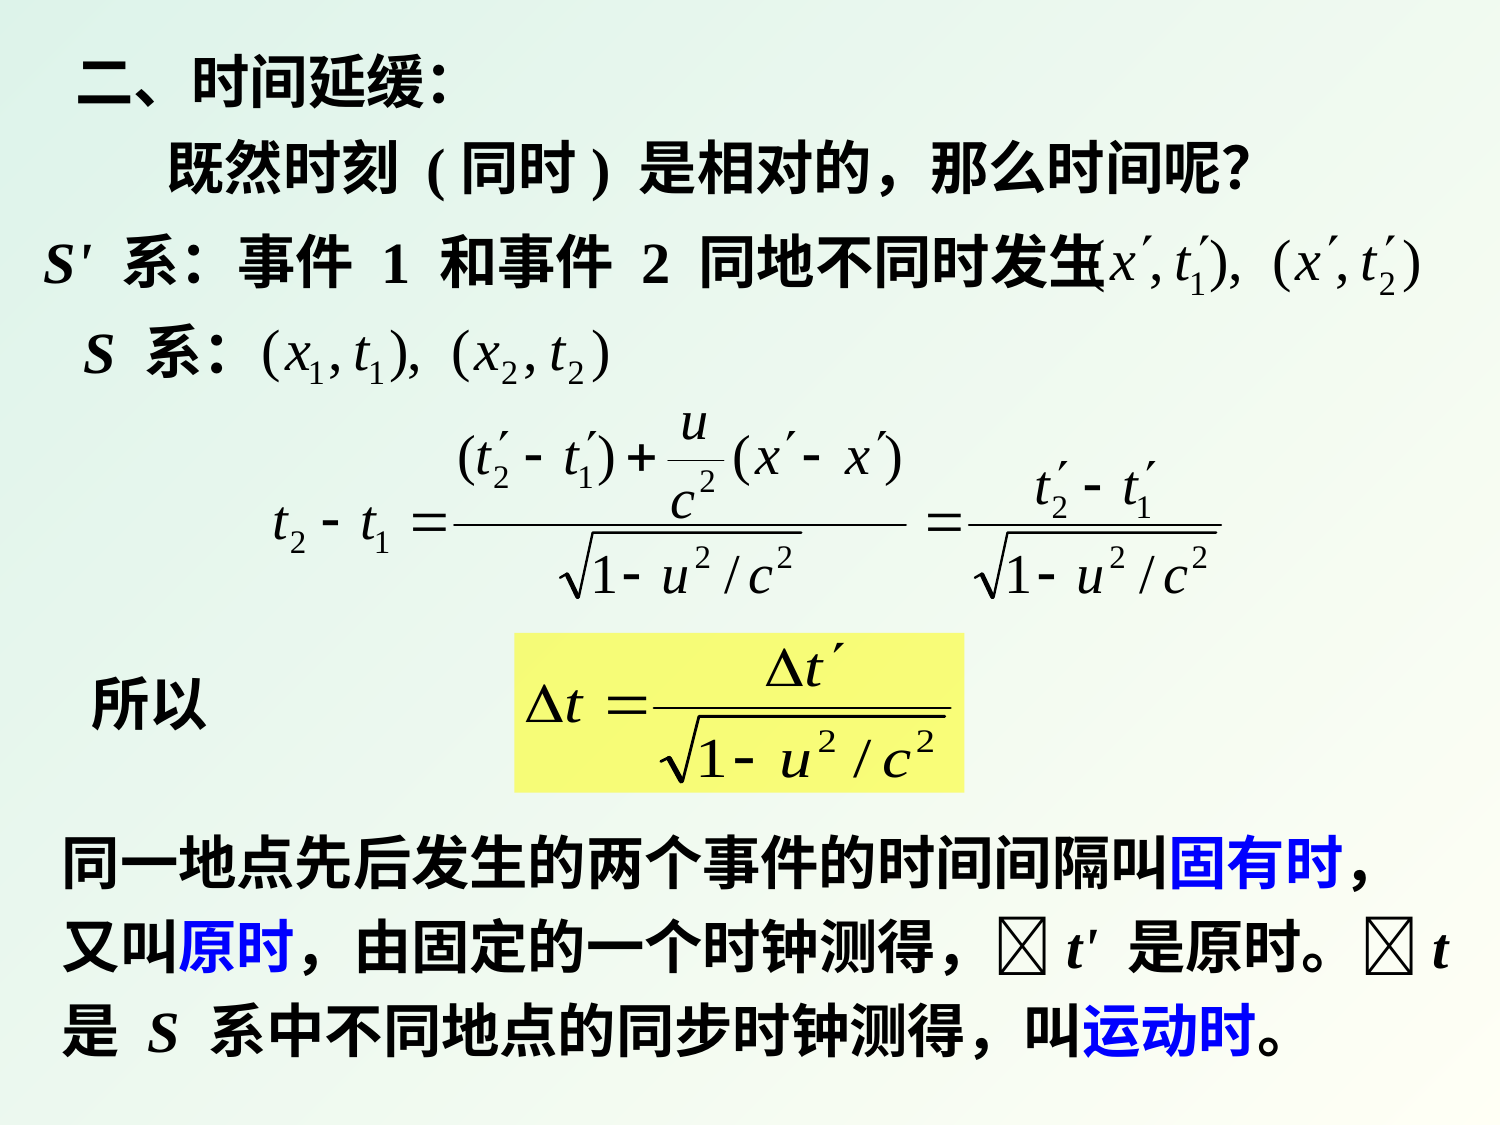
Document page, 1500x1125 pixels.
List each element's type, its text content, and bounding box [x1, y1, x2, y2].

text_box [64, 217, 1434, 306]
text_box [76, 632, 965, 793]
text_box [76, 306, 619, 395]
text_box 既然时刻 (同时) 是相对的，那么时间呢？ [151, 123, 1295, 209]
text_box 同一地点先后发生的两个事件的时间间隔叫固有时， 又叫原时，由固定的一个时钟测得，t' 是原时。t 是 S 系中不同地点的同步时钟测得，叫运动时。 [47, 804, 1478, 1072]
text_box 二、时间延缓： [60, 37, 498, 123]
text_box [265, 383, 1235, 610]
